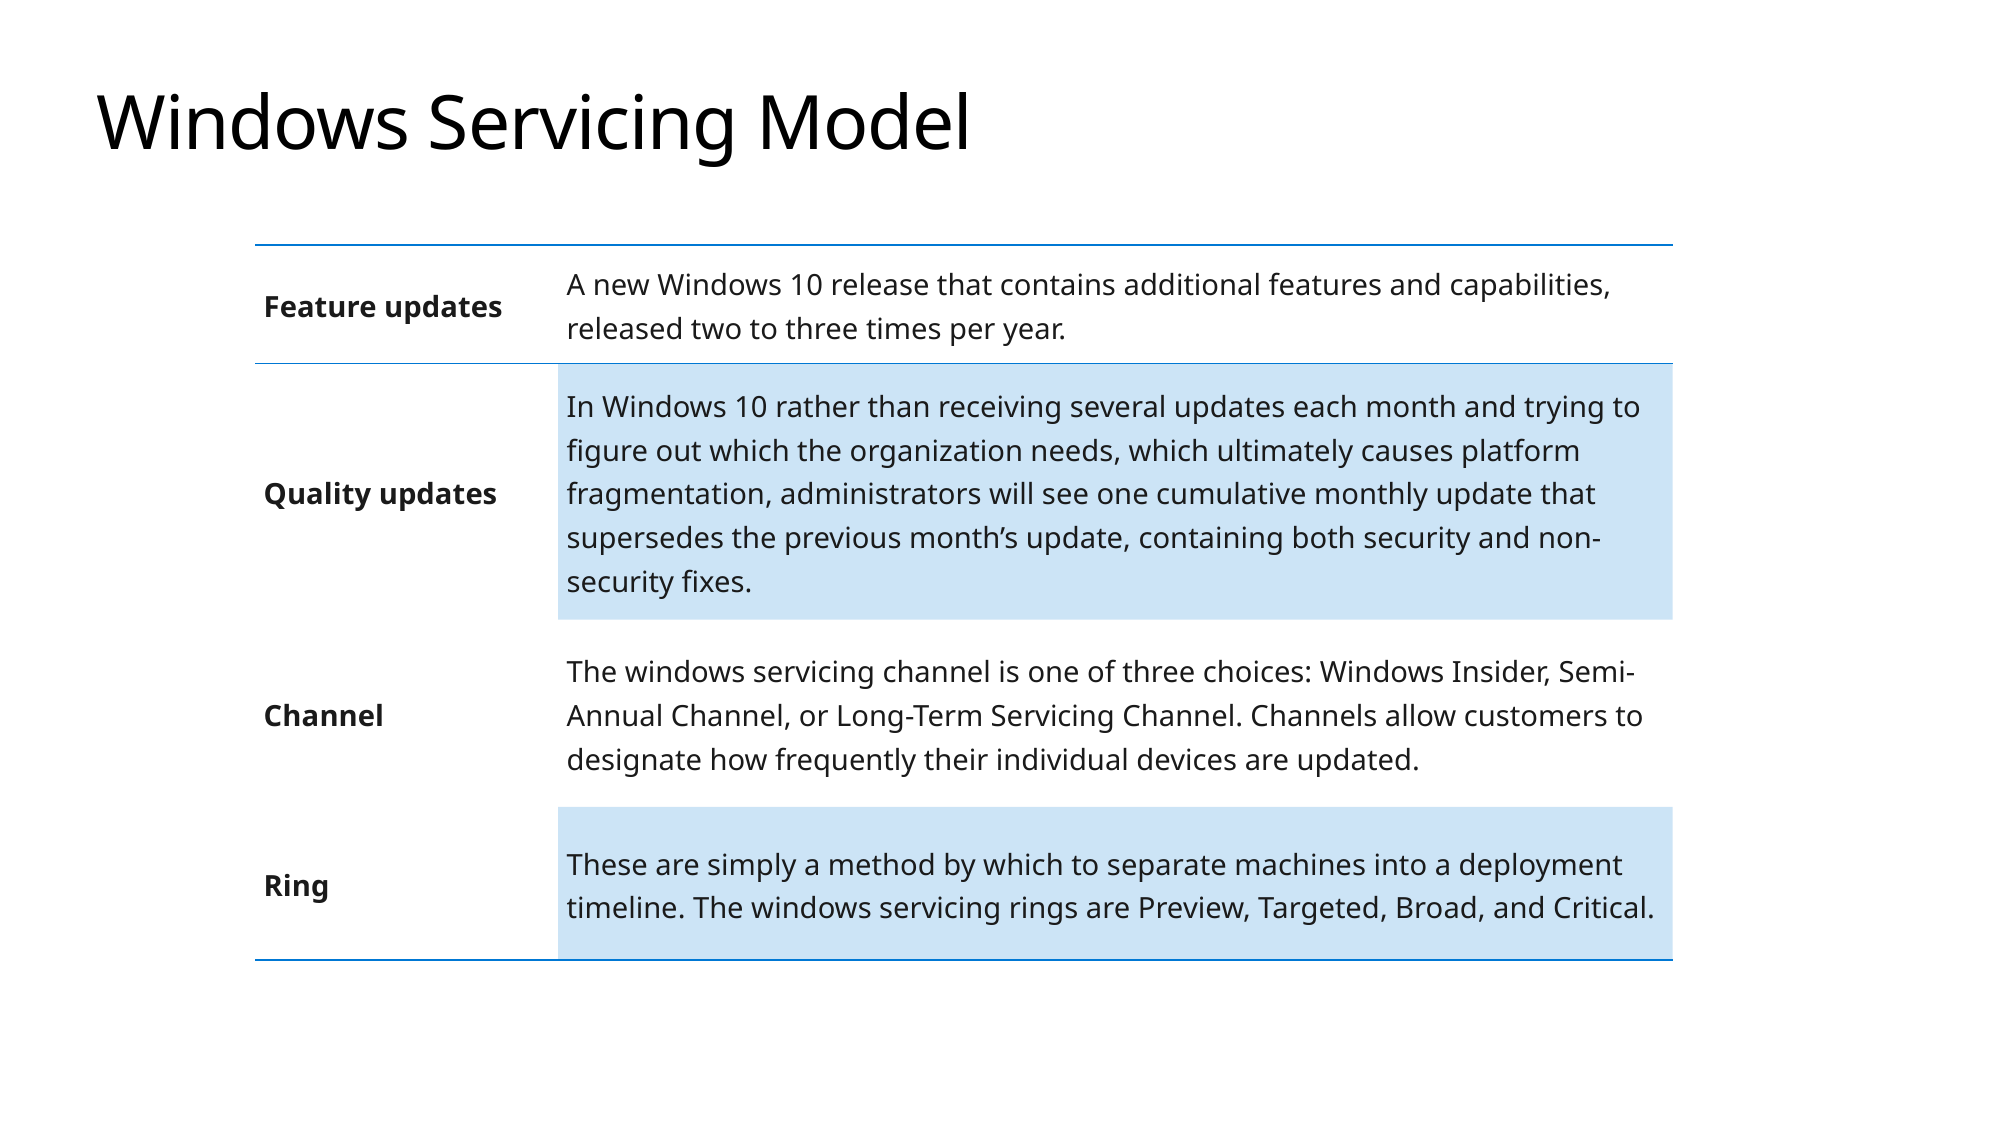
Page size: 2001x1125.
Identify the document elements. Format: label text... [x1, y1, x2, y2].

table_cell Ring [255, 807, 558, 959]
table_cell Channel [255, 620, 558, 807]
title Windows Servicing Model [96, 75, 1904, 166]
table_cell Quality updates [255, 364, 558, 620]
table_cell The windows servicing channel is one of three choices: Windows Insider, Semi-Annual Channel, or Long-Term Servicing Channel. Channels allow customers to designate how frequently their individual devices are updated. [558, 620, 1673, 807]
table_header Feature updates [255, 246, 558, 363]
table_cell In Windows 10 rather than receiving several updates each month and trying to figure out which the organization needs, which ultimately causes platform fragmentation, administrators will see one cumulative monthly update that supersedes the previous month’s update, containing both security and non-security fixes. [558, 364, 1673, 620]
table_cell These are simply a method by which to separate machines into a deployment timeline. The windows servicing rings are Preview, Targeted, Broad, and Critical. [558, 807, 1673, 959]
table_header A new Windows 10 release that contains additional features and capabilities, released two to three times per year. [558, 246, 1673, 363]
